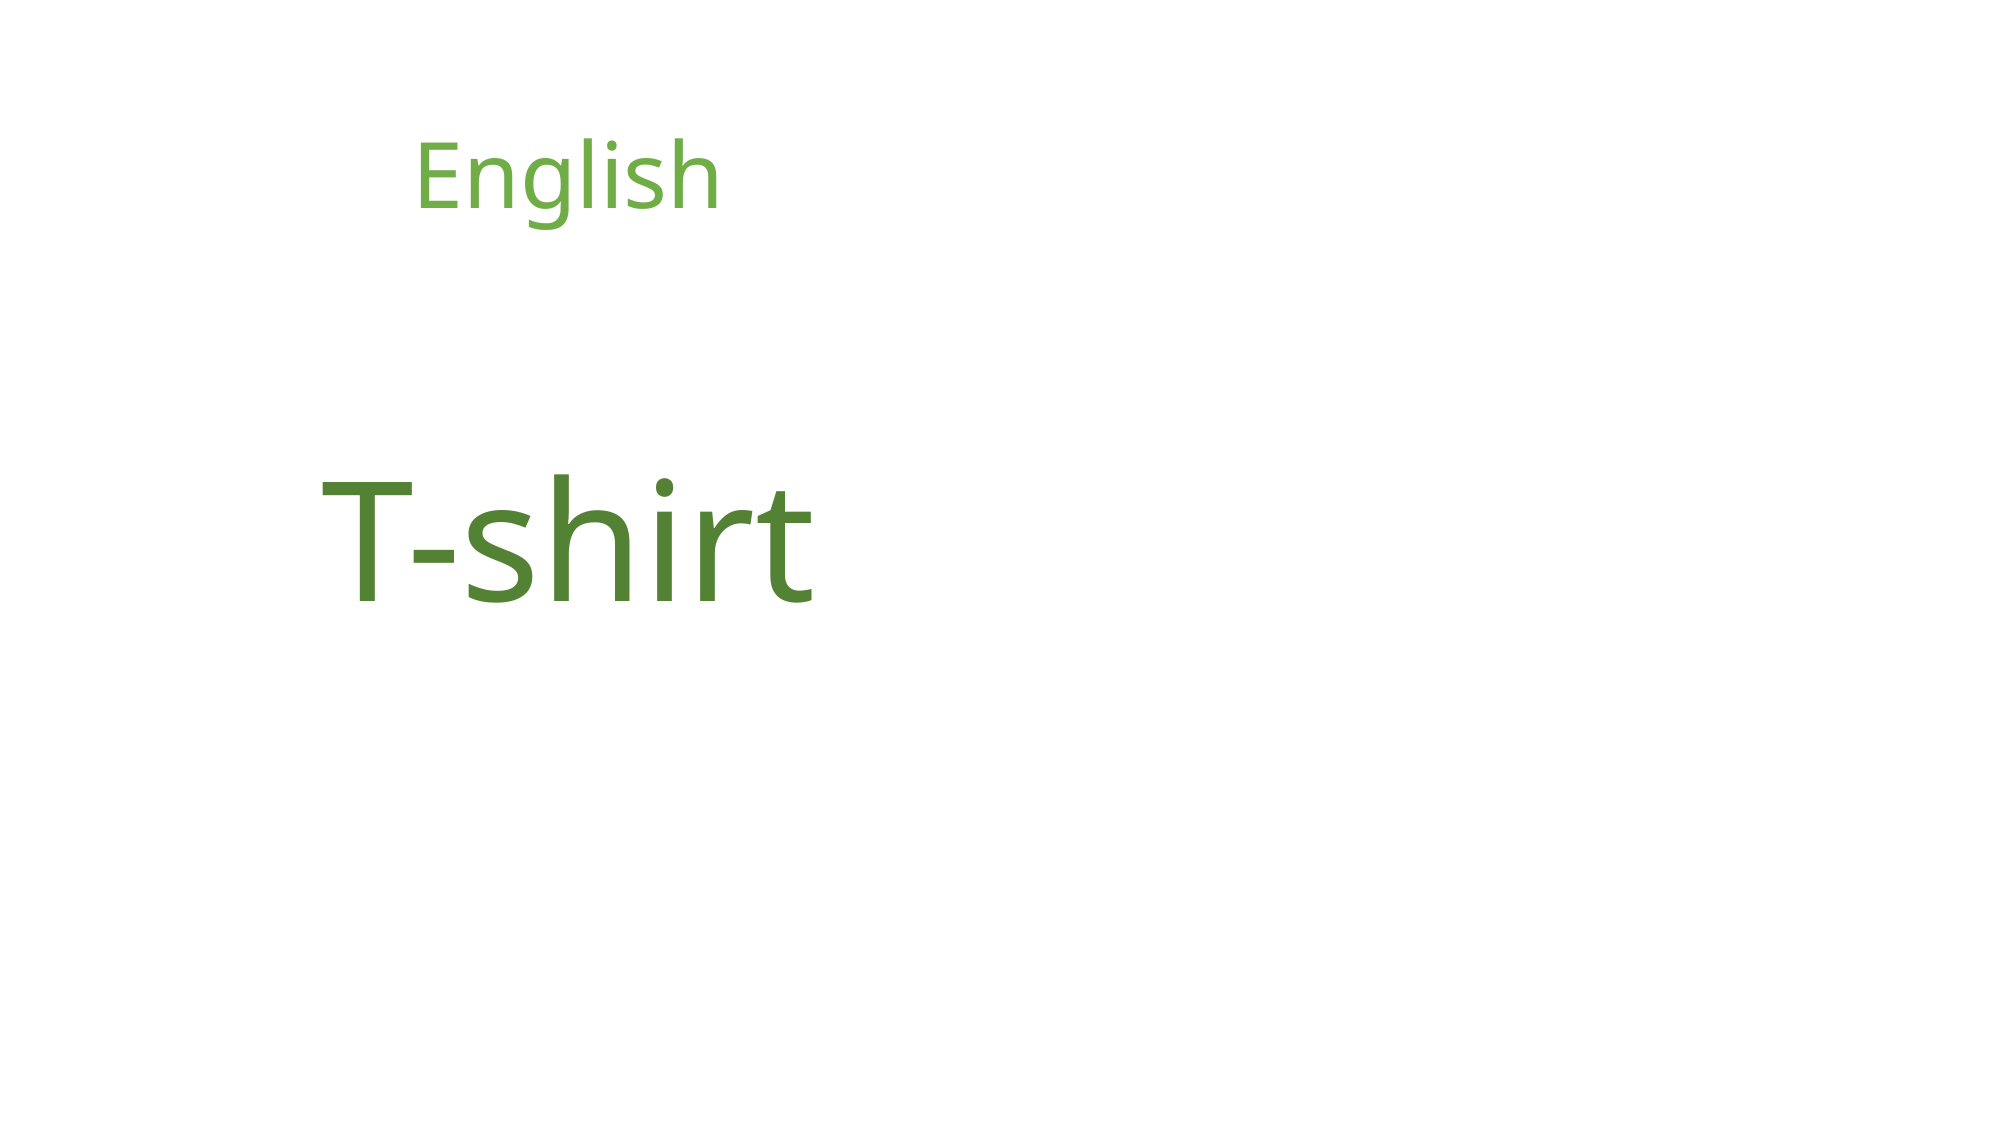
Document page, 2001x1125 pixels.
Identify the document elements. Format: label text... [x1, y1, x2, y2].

title English [334, 70, 804, 288]
list T-shirt [137, 450, 1000, 746]
